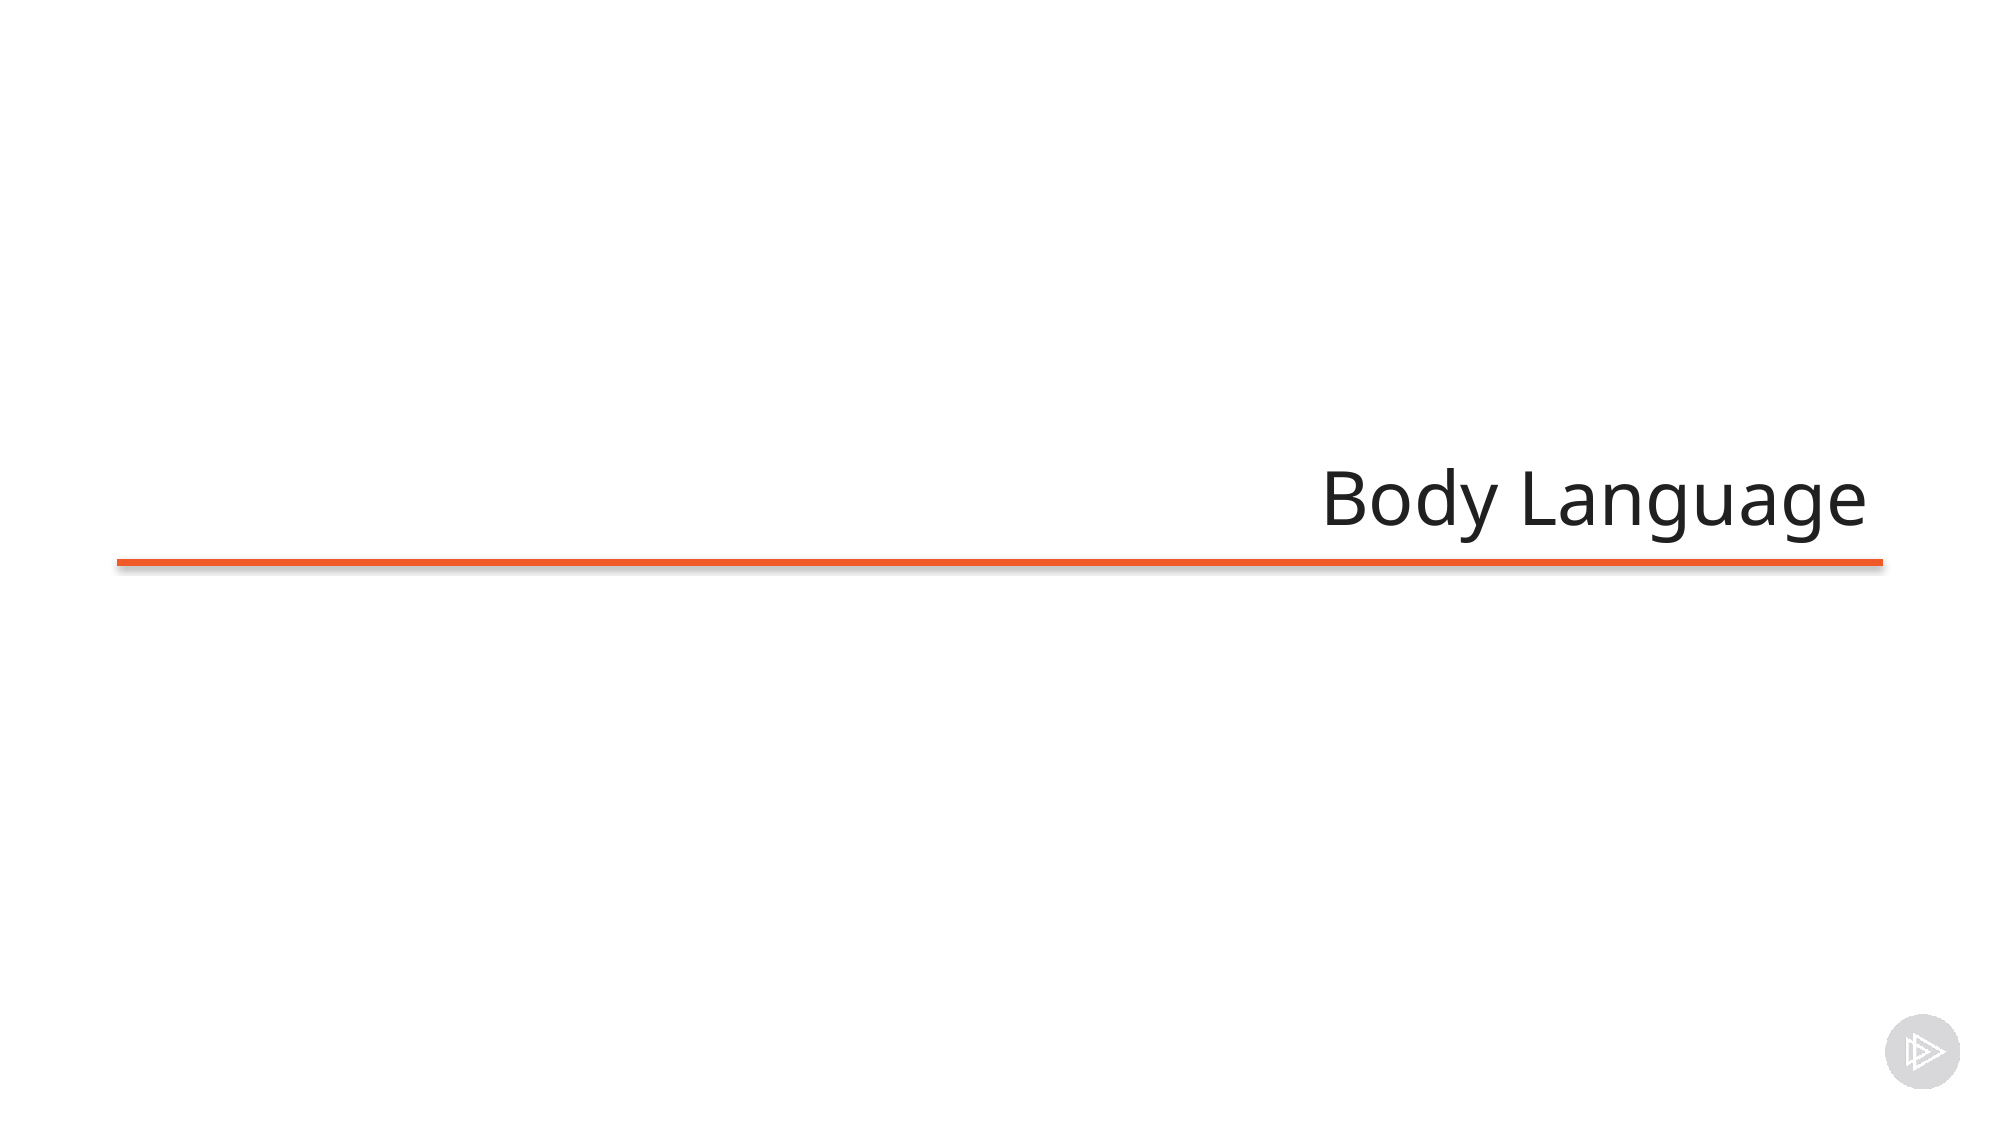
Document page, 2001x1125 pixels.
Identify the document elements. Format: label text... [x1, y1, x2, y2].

title Body Language [231, 88, 1884, 549]
